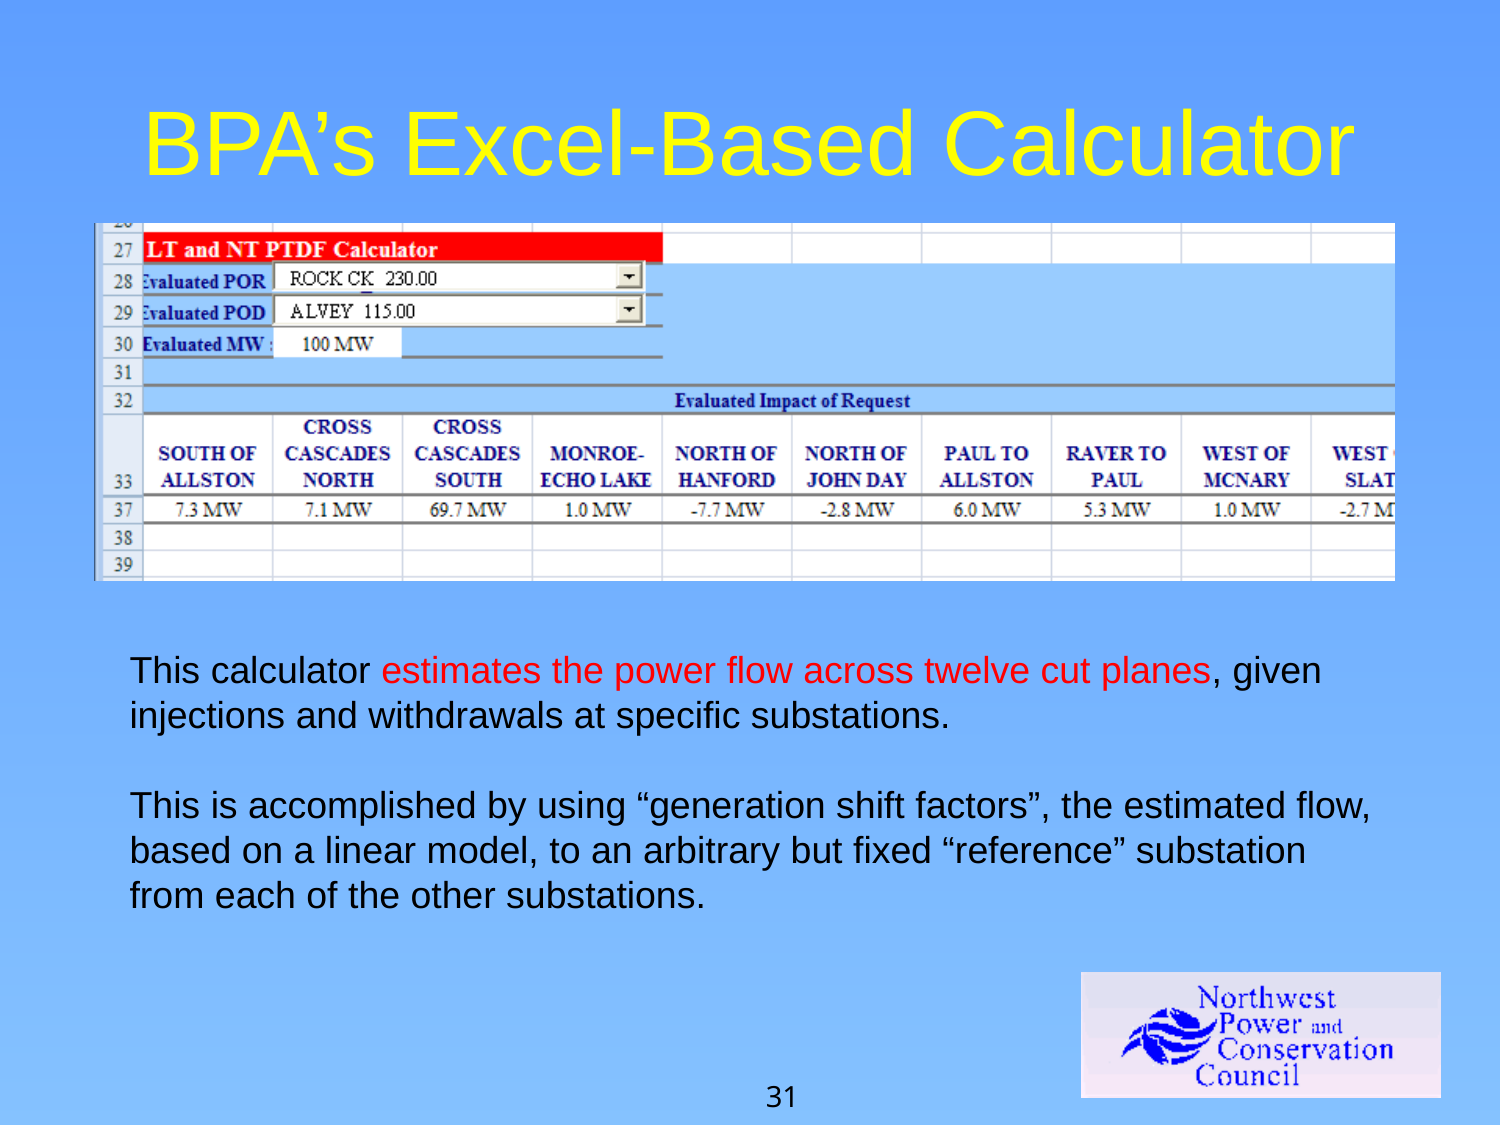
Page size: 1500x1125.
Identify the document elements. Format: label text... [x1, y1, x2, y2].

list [94, 223, 1395, 582]
text_box This calculator estimates the power flow across twelve cut planes, given injections and withdrawals at specific substations. This is accomplished by using “generation shift factors”, the estimated flow, based on a linear model, to an arbitrary but fixed “reference” substation from each of the other substations. [114, 638, 1404, 924]
title BPA’s Excel-Based Calculator [74, 44, 1426, 233]
picture [1081, 972, 1441, 1098]
